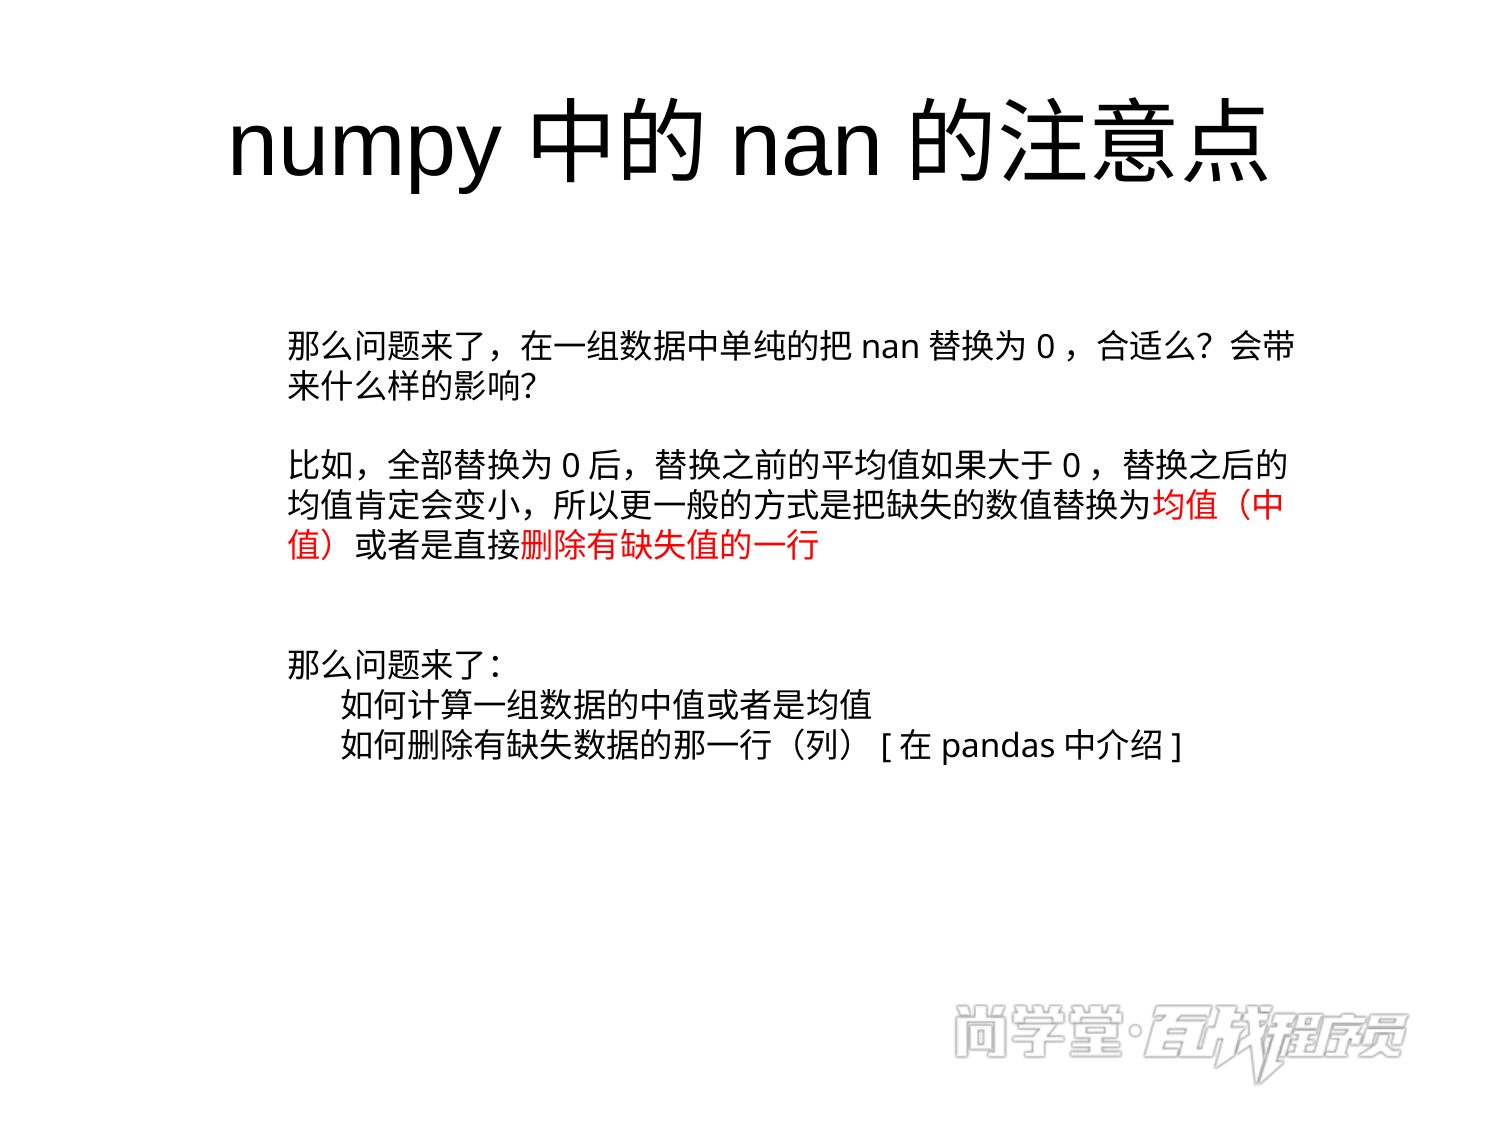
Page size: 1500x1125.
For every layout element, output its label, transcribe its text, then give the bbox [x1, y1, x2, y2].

title numpy中的nan的注意点 [75, 45, 1425, 233]
picture [954, 1004, 1410, 1088]
text_box 那么问题来了，在一组数据中单纯的把nan替换为0，合适么？会带来什么样的影响？ 比如，全部替换为0后，替换之前的平均值如果大于0，替换之后的均值肯定会变小，所以更一般的方式是把缺失的数值替换为均值（中值）或者是直接删除有缺失值的一行 那么问题来了： 如何计算一组数据的中值或者是均值 如何删除有缺失数据的那一行（列）[在pandas中介绍] [272, 317, 1319, 772]
